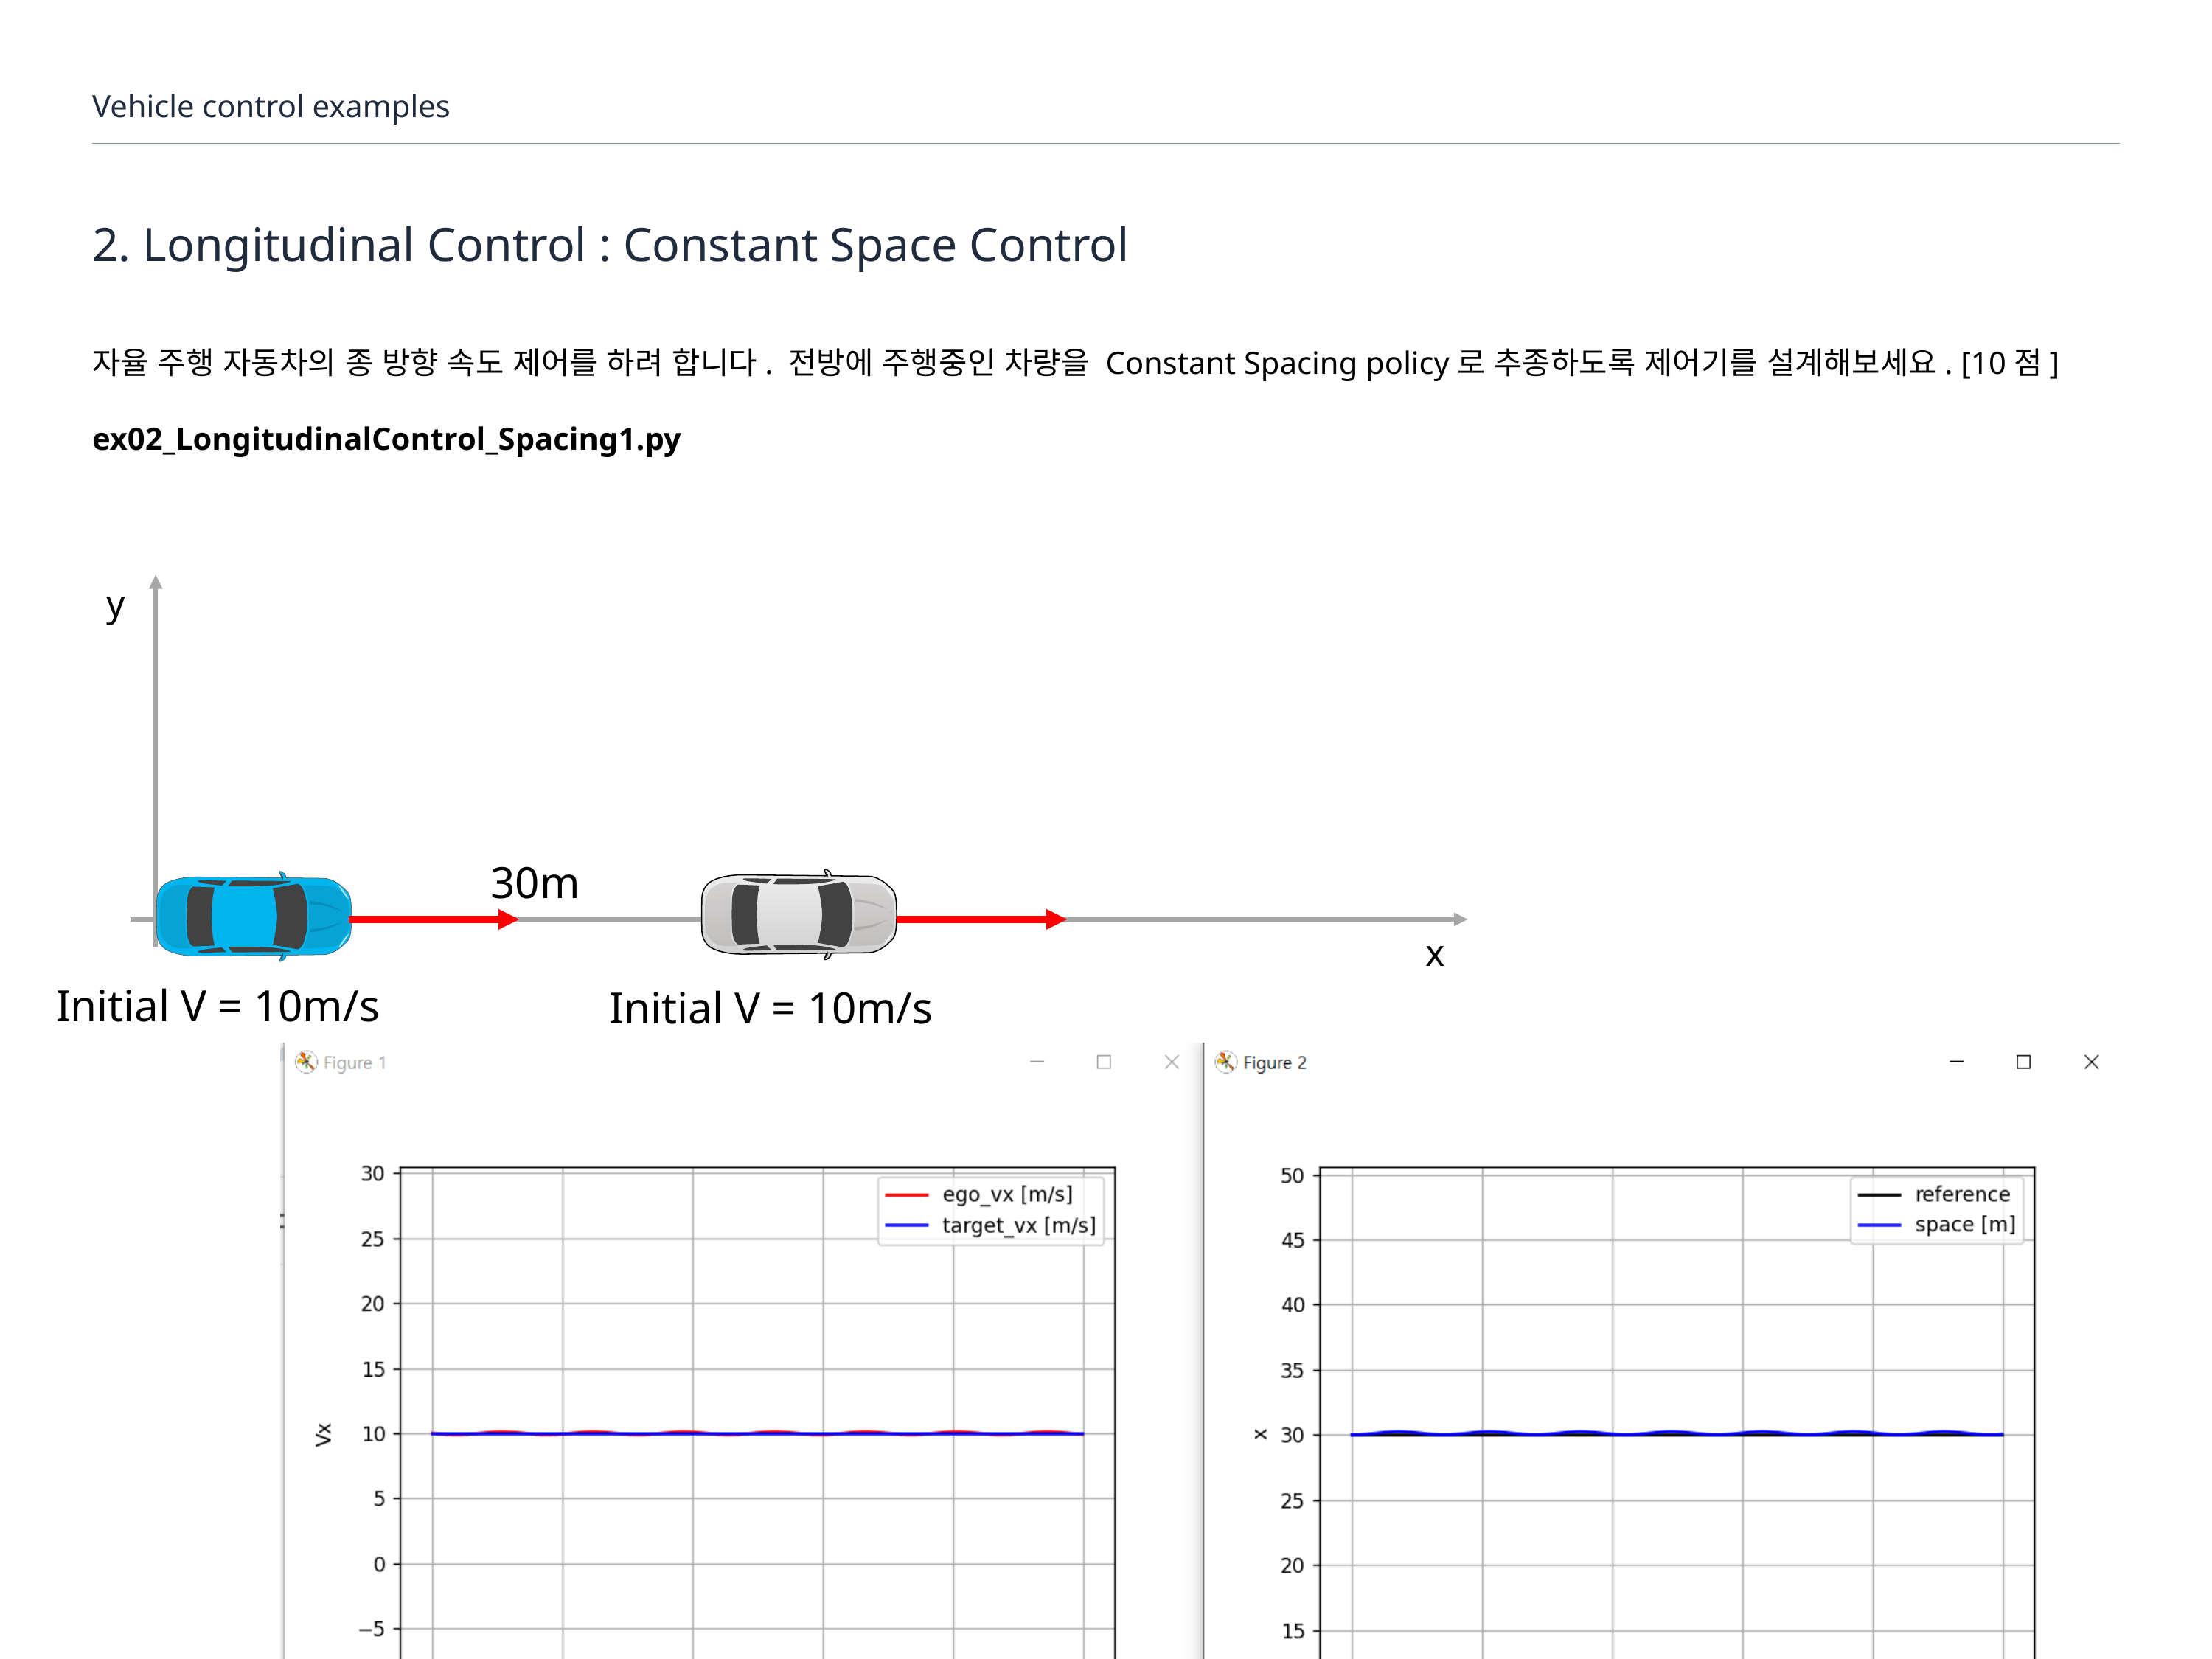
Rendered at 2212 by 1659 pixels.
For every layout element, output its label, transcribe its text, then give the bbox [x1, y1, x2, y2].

title 2. Longitudinal Control : Constant Space Control [91, 209, 2121, 283]
list Vehicle control examples [91, 83, 1809, 132]
picture [279, 1043, 2126, 1659]
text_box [0, 569, 1500, 1043]
list 자율 주행 자동차의 종 방향 속도 제어를 하려 합니다. 전방에 주행중인 차량을 Constant Spacing policy로 추종하도록 제어기를 설계해보세요. [10점] ex02_LongitudinalControl_Spacing1.py [91, 324, 2121, 508]
